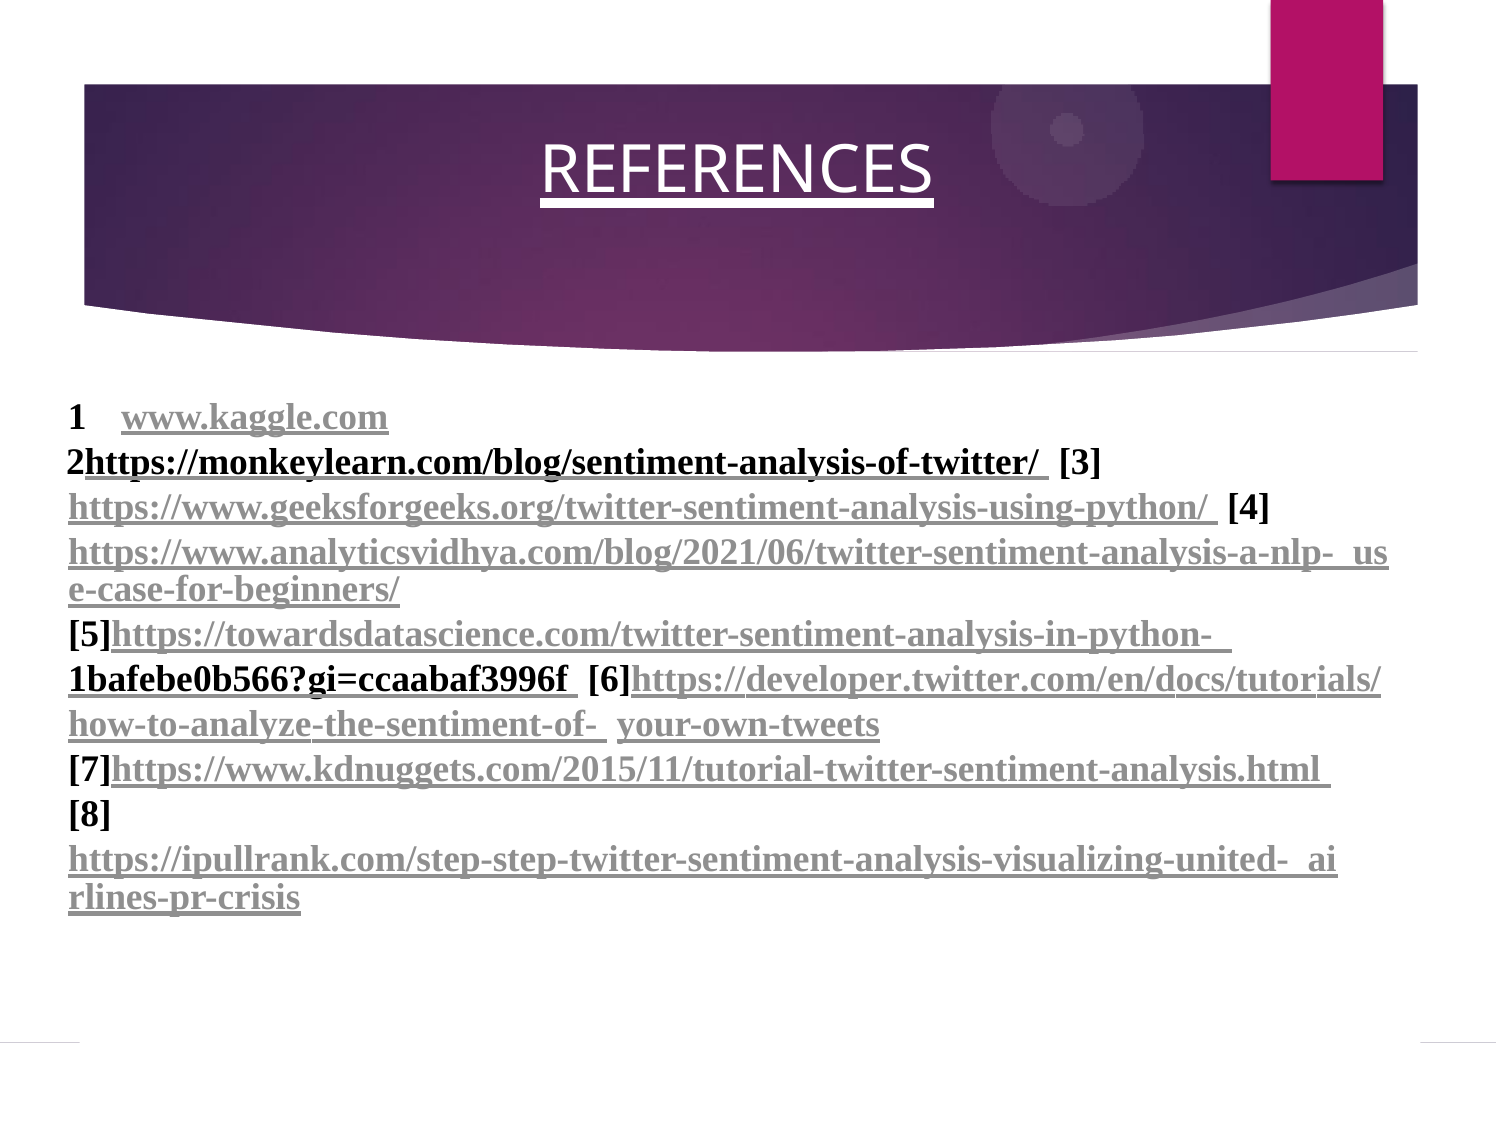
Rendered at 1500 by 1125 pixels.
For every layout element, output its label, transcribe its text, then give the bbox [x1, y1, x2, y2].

title REFERENCES [537, 124, 969, 315]
picture [85, 0, 1417, 351]
text_box www.kaggle.com https://monkeylearn.com/blog/sentiment-analysis-of-twitter/ [3]https://www.geeksforgeeks.org/twitter-sentiment-analysis-using-python/ [4]https://www.analyticsvidhya.com/blog/2021/06/twitter-sentiment-analysis-a-nlp- use-case-for-beginners/ [5]https://towardsdatascience.com/twitter-sentiment-analysis-in-python- 1bafebe0b566?gi=ccaabaf3996f [6]https://developer.twitter.com/en/docs/tutorials/how-to-analyze-the-sentiment-of- your-own-tweets [7]https://www.kdnuggets.com/2015/11/tutorial-twitter-sentiment-analysis.html [8]https://ipullrank.com/step-step-twitter-sentiment-analysis-visualizing-united- airlines-pr-crisis [65, 389, 1390, 842]
